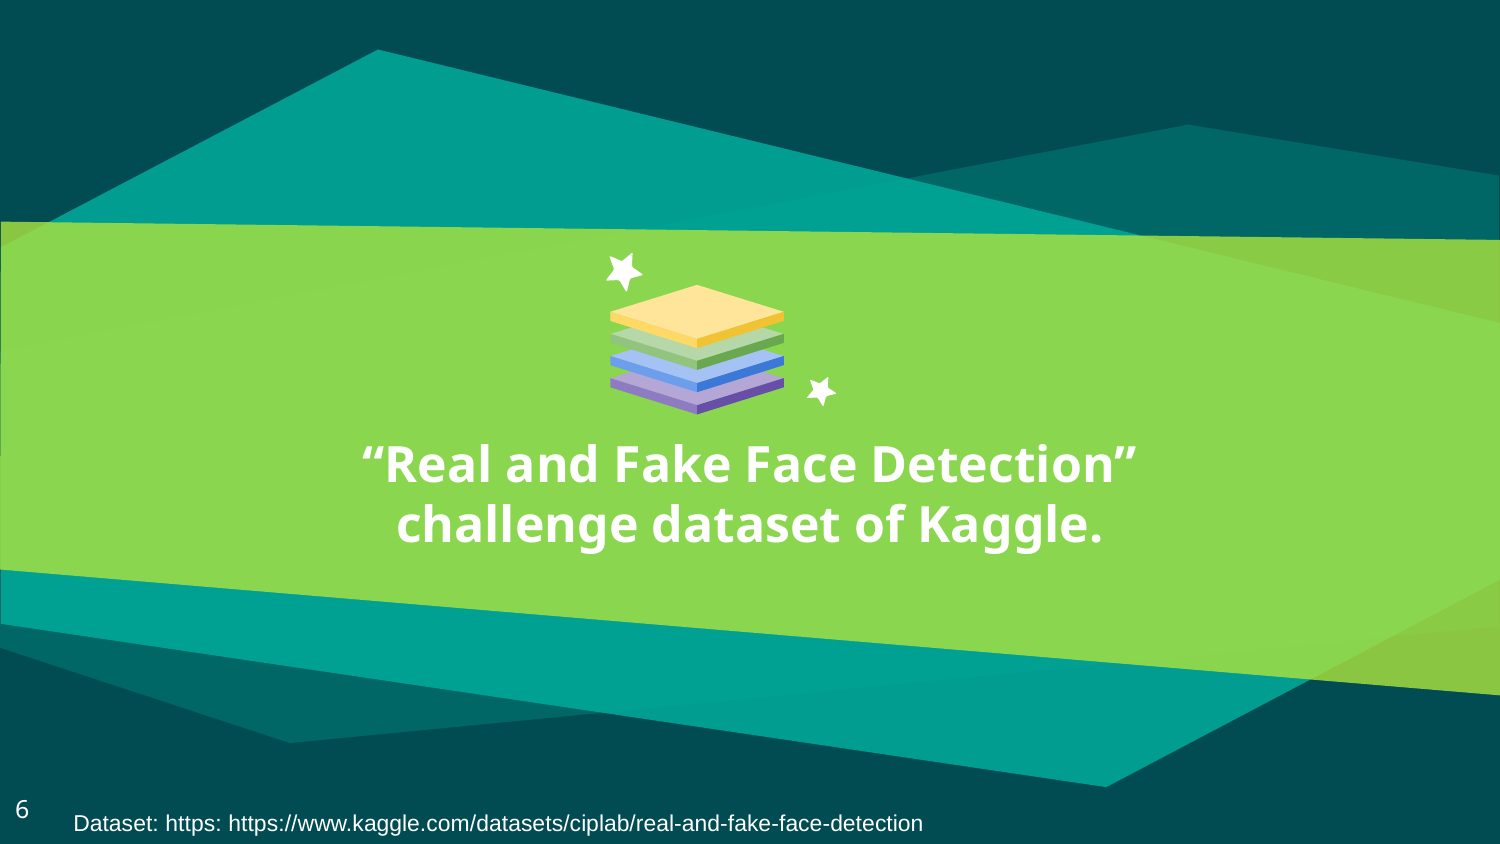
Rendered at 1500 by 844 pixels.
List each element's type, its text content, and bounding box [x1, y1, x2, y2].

title “Real and Fake Face Detection” challenge dataset of Kaggle. [281, 523, 1218, 583]
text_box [610, 284, 785, 415]
text_box Dataset: https: https://www.kaggle.com/datasets/ciplab/real-and-fake-face-detection [58, 800, 968, 844]
text_box [807, 377, 837, 407]
slide_number 6 [0, 779, 91, 844]
text_box [606, 253, 643, 283]
